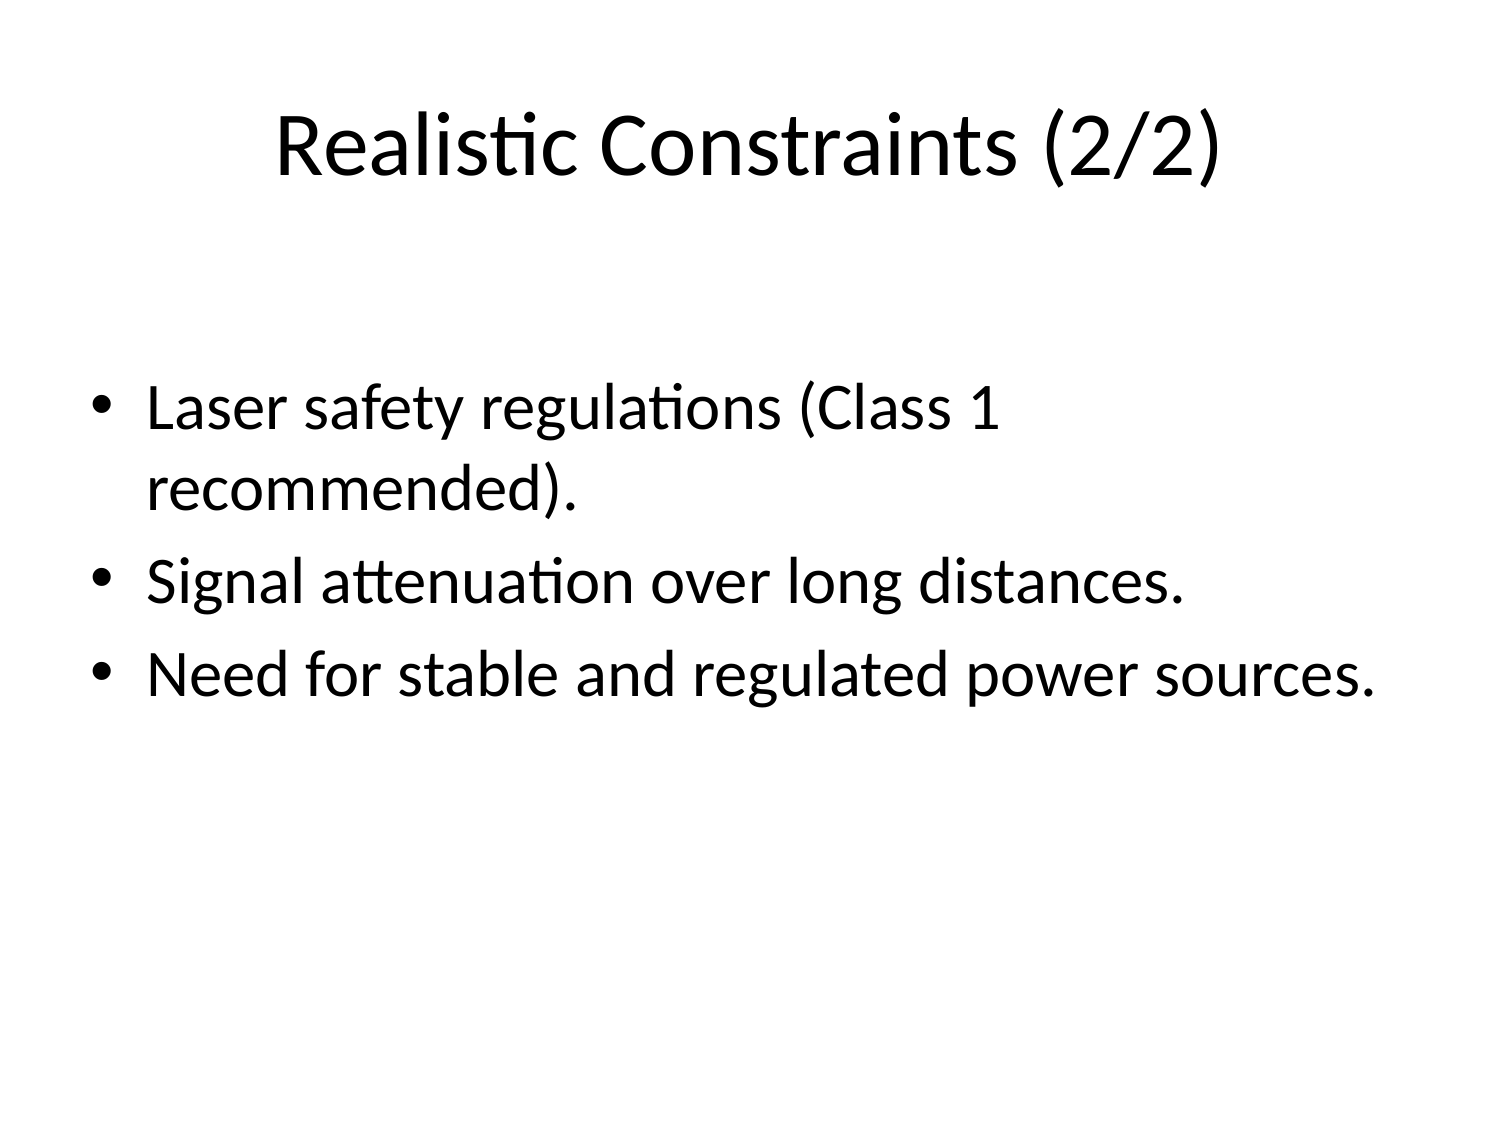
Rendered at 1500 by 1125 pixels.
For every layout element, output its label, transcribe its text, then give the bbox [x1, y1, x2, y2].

list Laser safety regulations (Class 1 recommended). Signal attenuation over long distances. Need for stable and regulated power sources. [75, 262, 1425, 1005]
title Realistic Constraints (2/2) [75, 45, 1425, 233]
